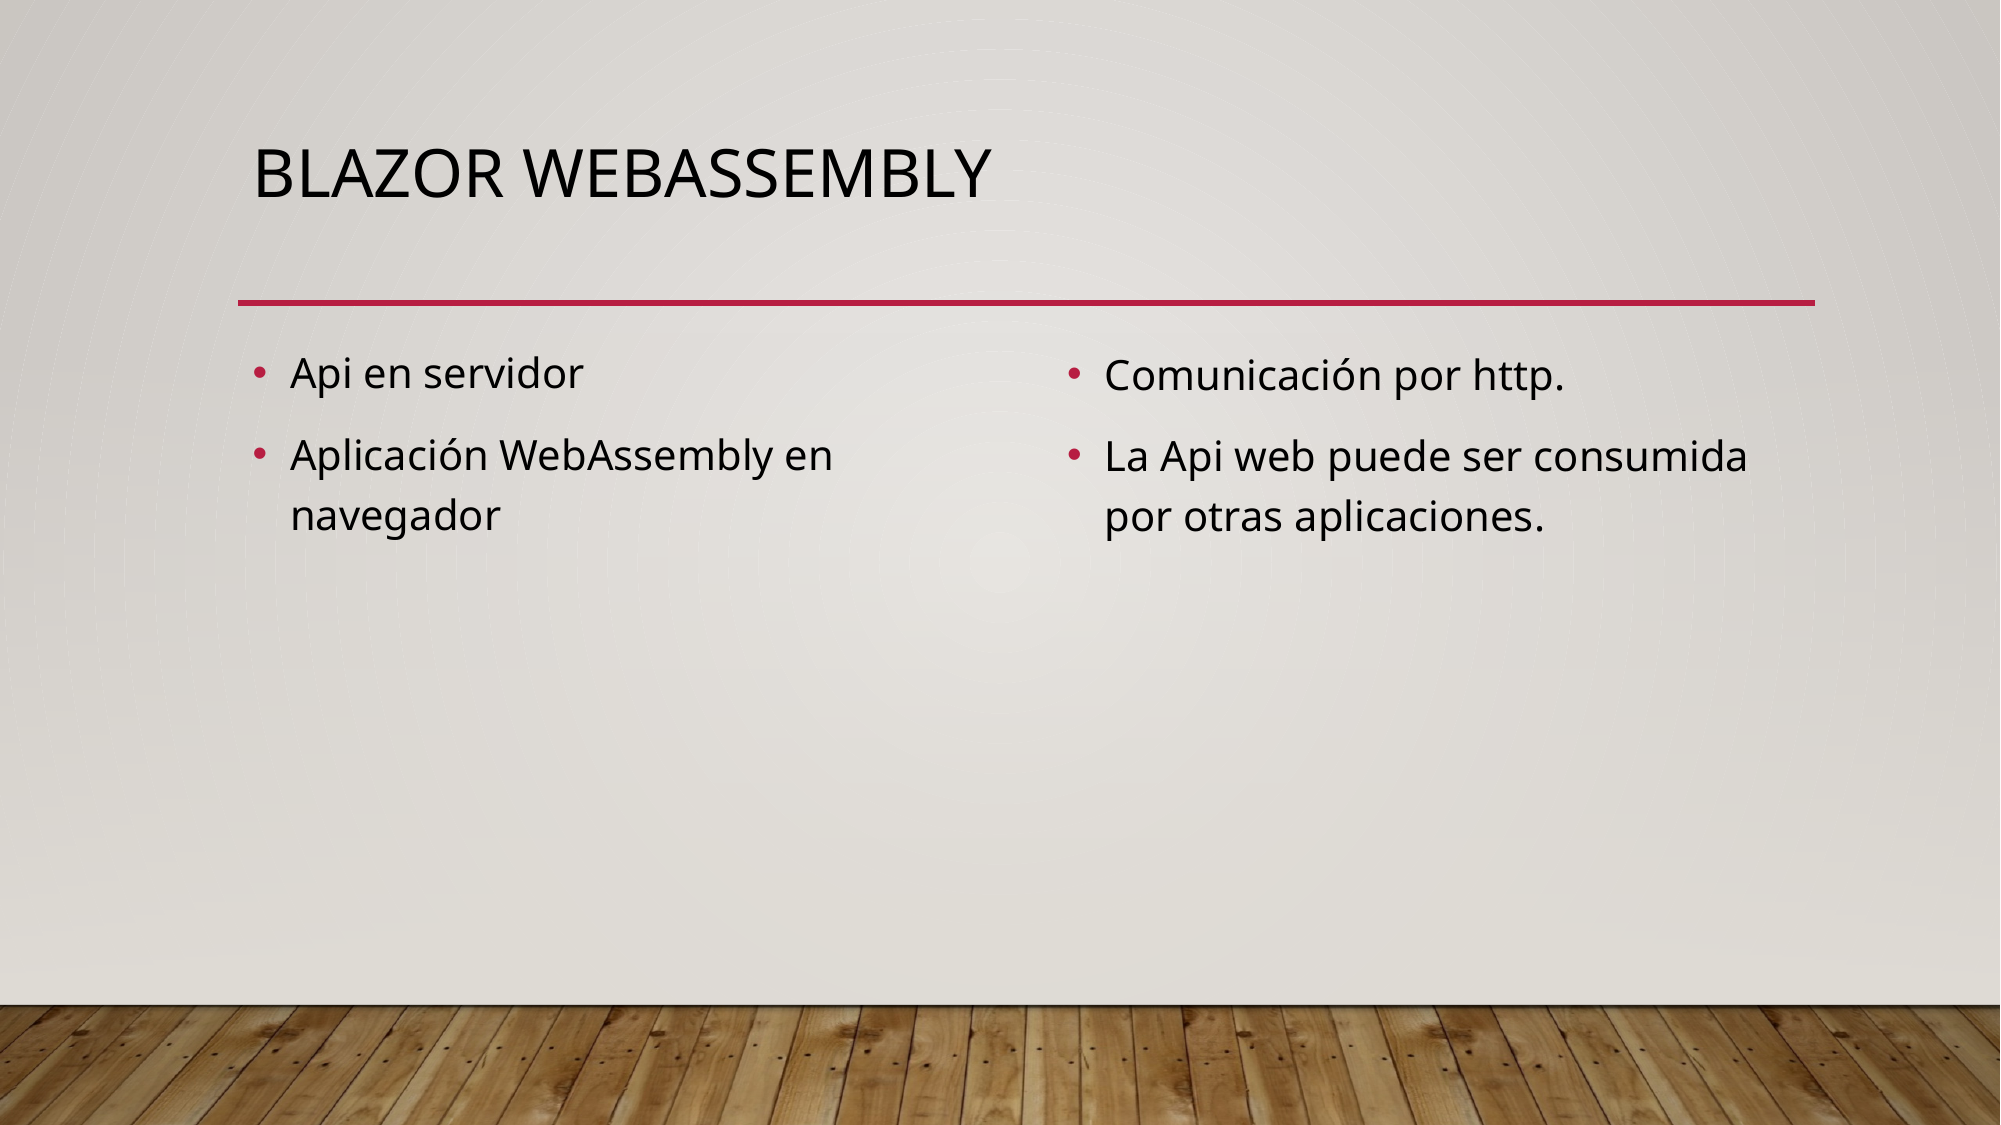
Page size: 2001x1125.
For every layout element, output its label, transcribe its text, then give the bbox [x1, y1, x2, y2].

list Api en servidor Aplicación WebAssembly en navegador [237, 329, 1000, 896]
title Blazor webassembly [237, 132, 1814, 306]
picture [0, 1005, 2000, 1125]
list Comunicación por http. La Api web puede ser consumida por otras aplicaciones. [1052, 330, 1815, 896]
